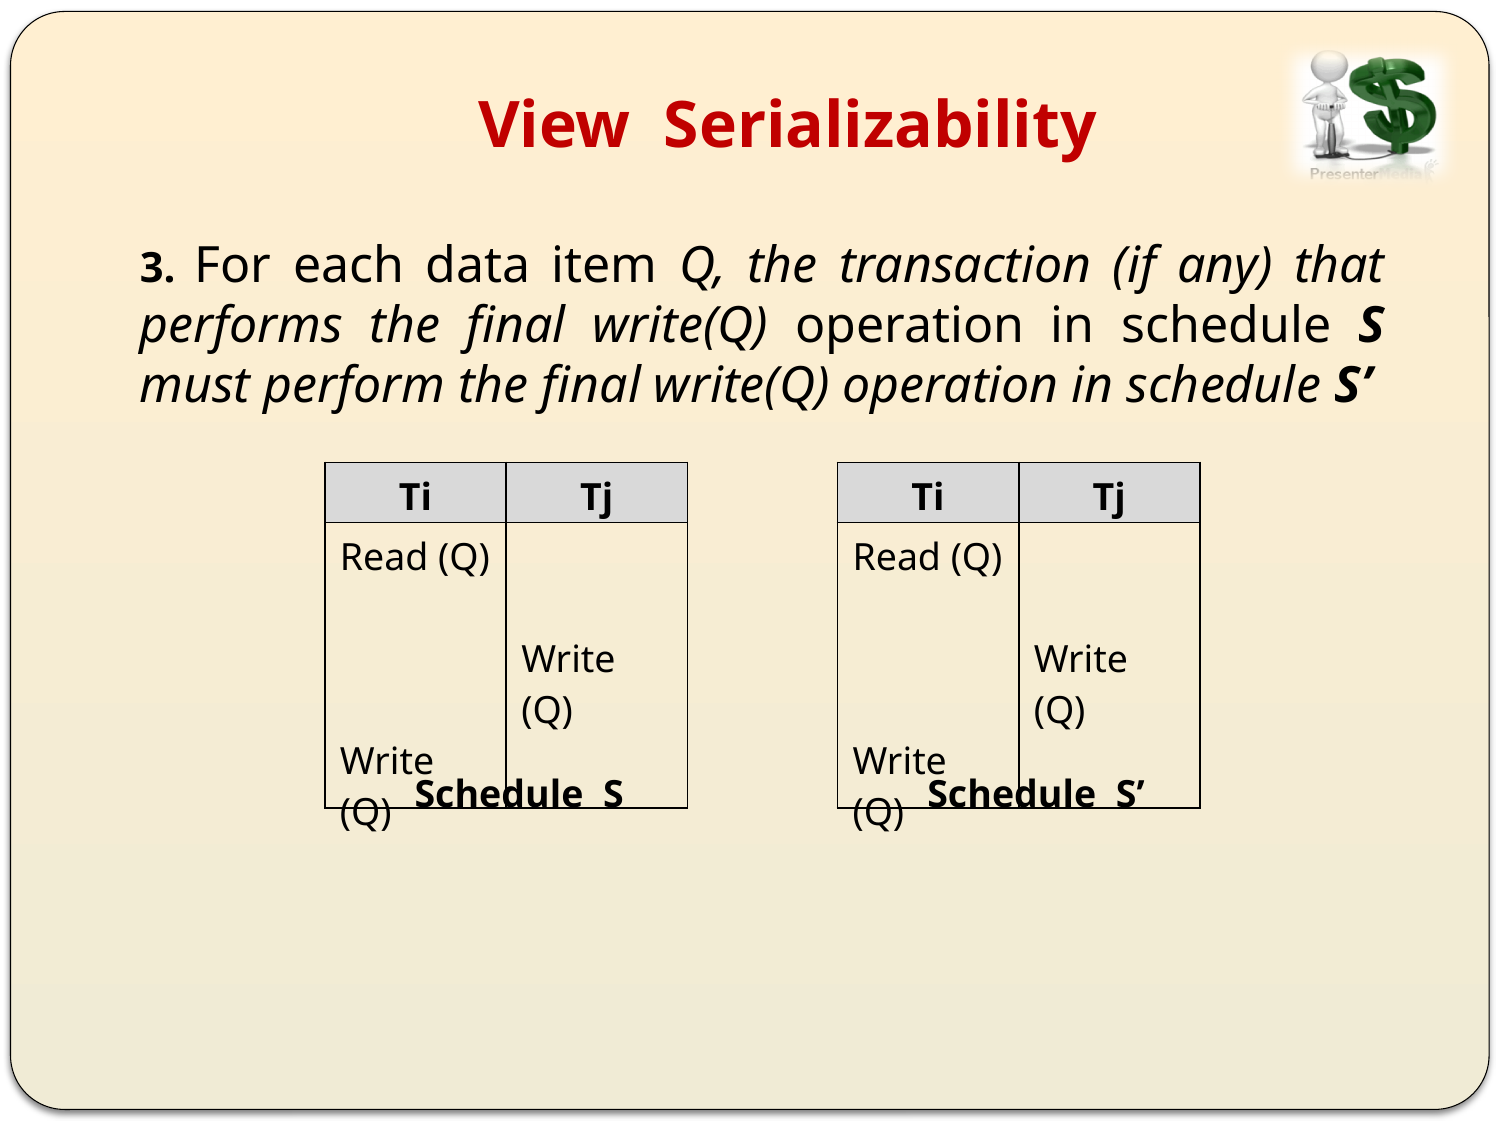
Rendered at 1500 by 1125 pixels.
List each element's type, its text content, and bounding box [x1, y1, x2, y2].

table_cell Read (Q) Write (Q) [326, 523, 505, 807]
text_box [87, 200, 1388, 306]
text_box 3. For each data item Q, the transaction (if any) that performs the final write(Q) operation in schedule S must perform the final write(Q) operation in schedule S’ [124, 224, 1400, 420]
table_header Tj [507, 463, 687, 522]
table_header Tj [1020, 463, 1199, 522]
picture [1274, 37, 1463, 193]
text_box Schedule S [399, 762, 688, 823]
title View Serializability [125, 75, 1268, 175]
table_header Ti [326, 463, 505, 522]
table_cell Write (Q) [1020, 523, 1199, 762]
table_cell Write (Q) [507, 523, 687, 762]
table_cell Read (Q) Write (Q) [838, 523, 1018, 807]
text_box Schedule S’ [912, 762, 1200, 823]
table_header Ti [838, 463, 1018, 522]
